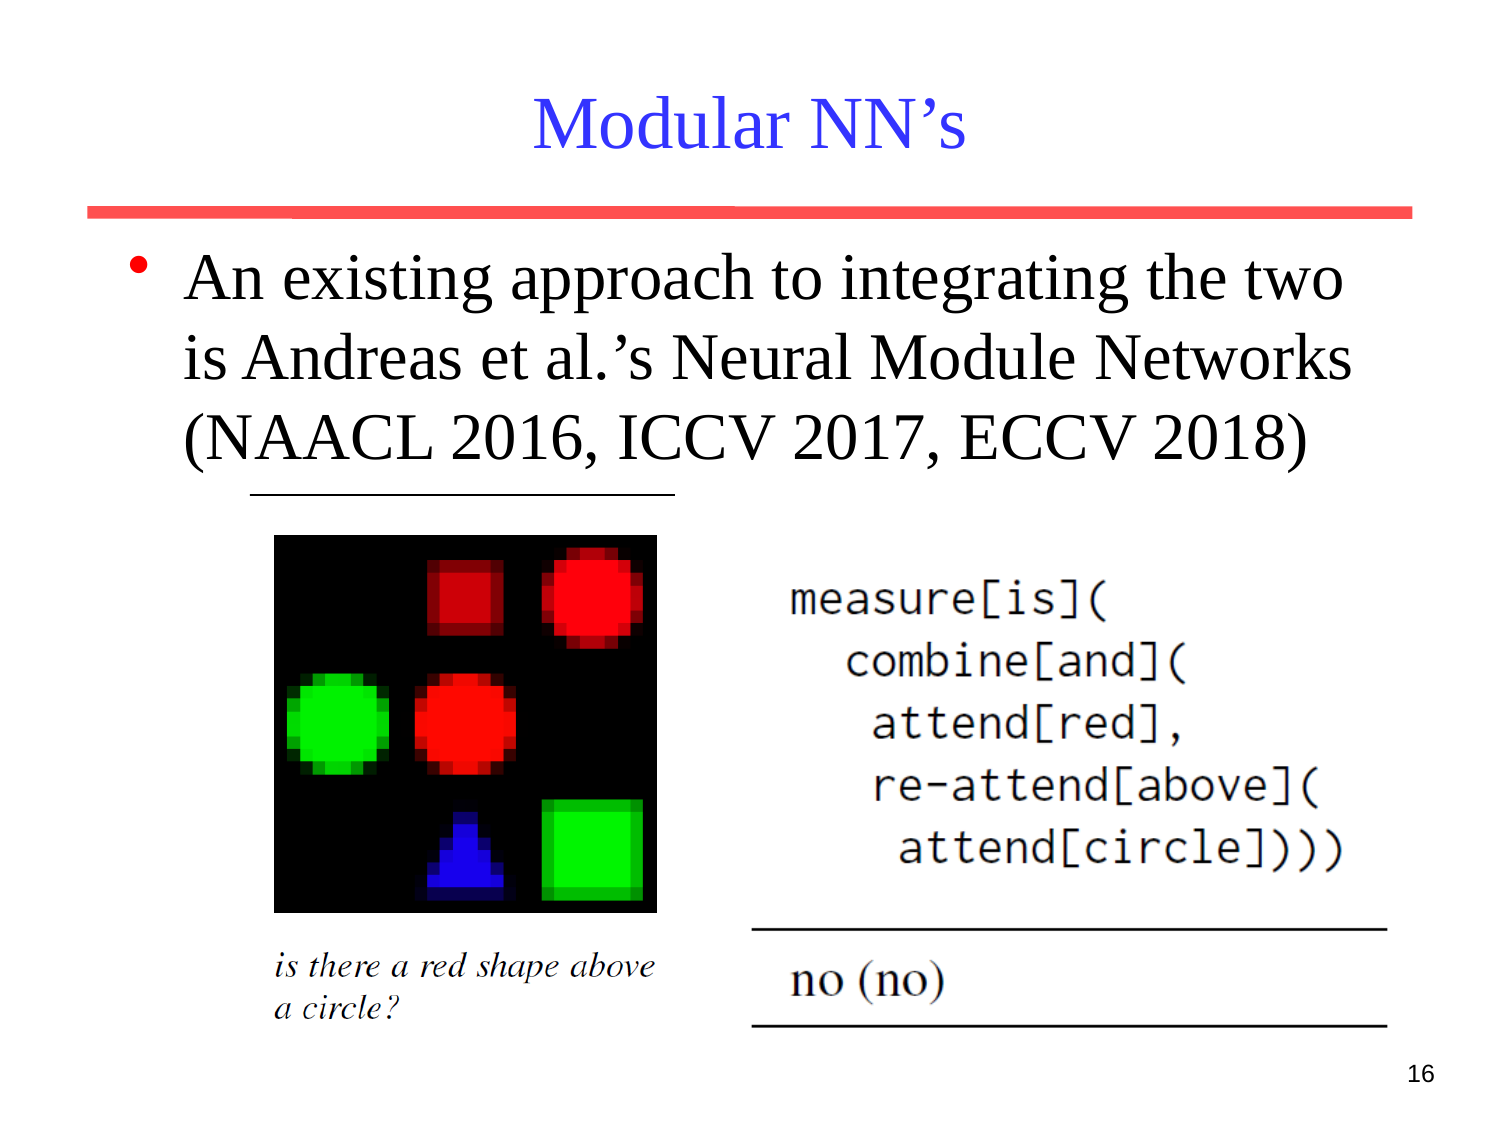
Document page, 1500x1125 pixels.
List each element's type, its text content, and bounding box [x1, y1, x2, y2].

picture [751, 512, 1388, 1031]
slide_number 16 [1137, 1050, 1450, 1125]
picture [249, 494, 676, 1120]
title Modular NN’s [112, 37, 1388, 200]
list An existing approach to integrating the two is Andreas et al.’s Neural Module Networks (NAACL 2016, ICCV 2017, ECCV 2018) [112, 224, 1388, 525]
